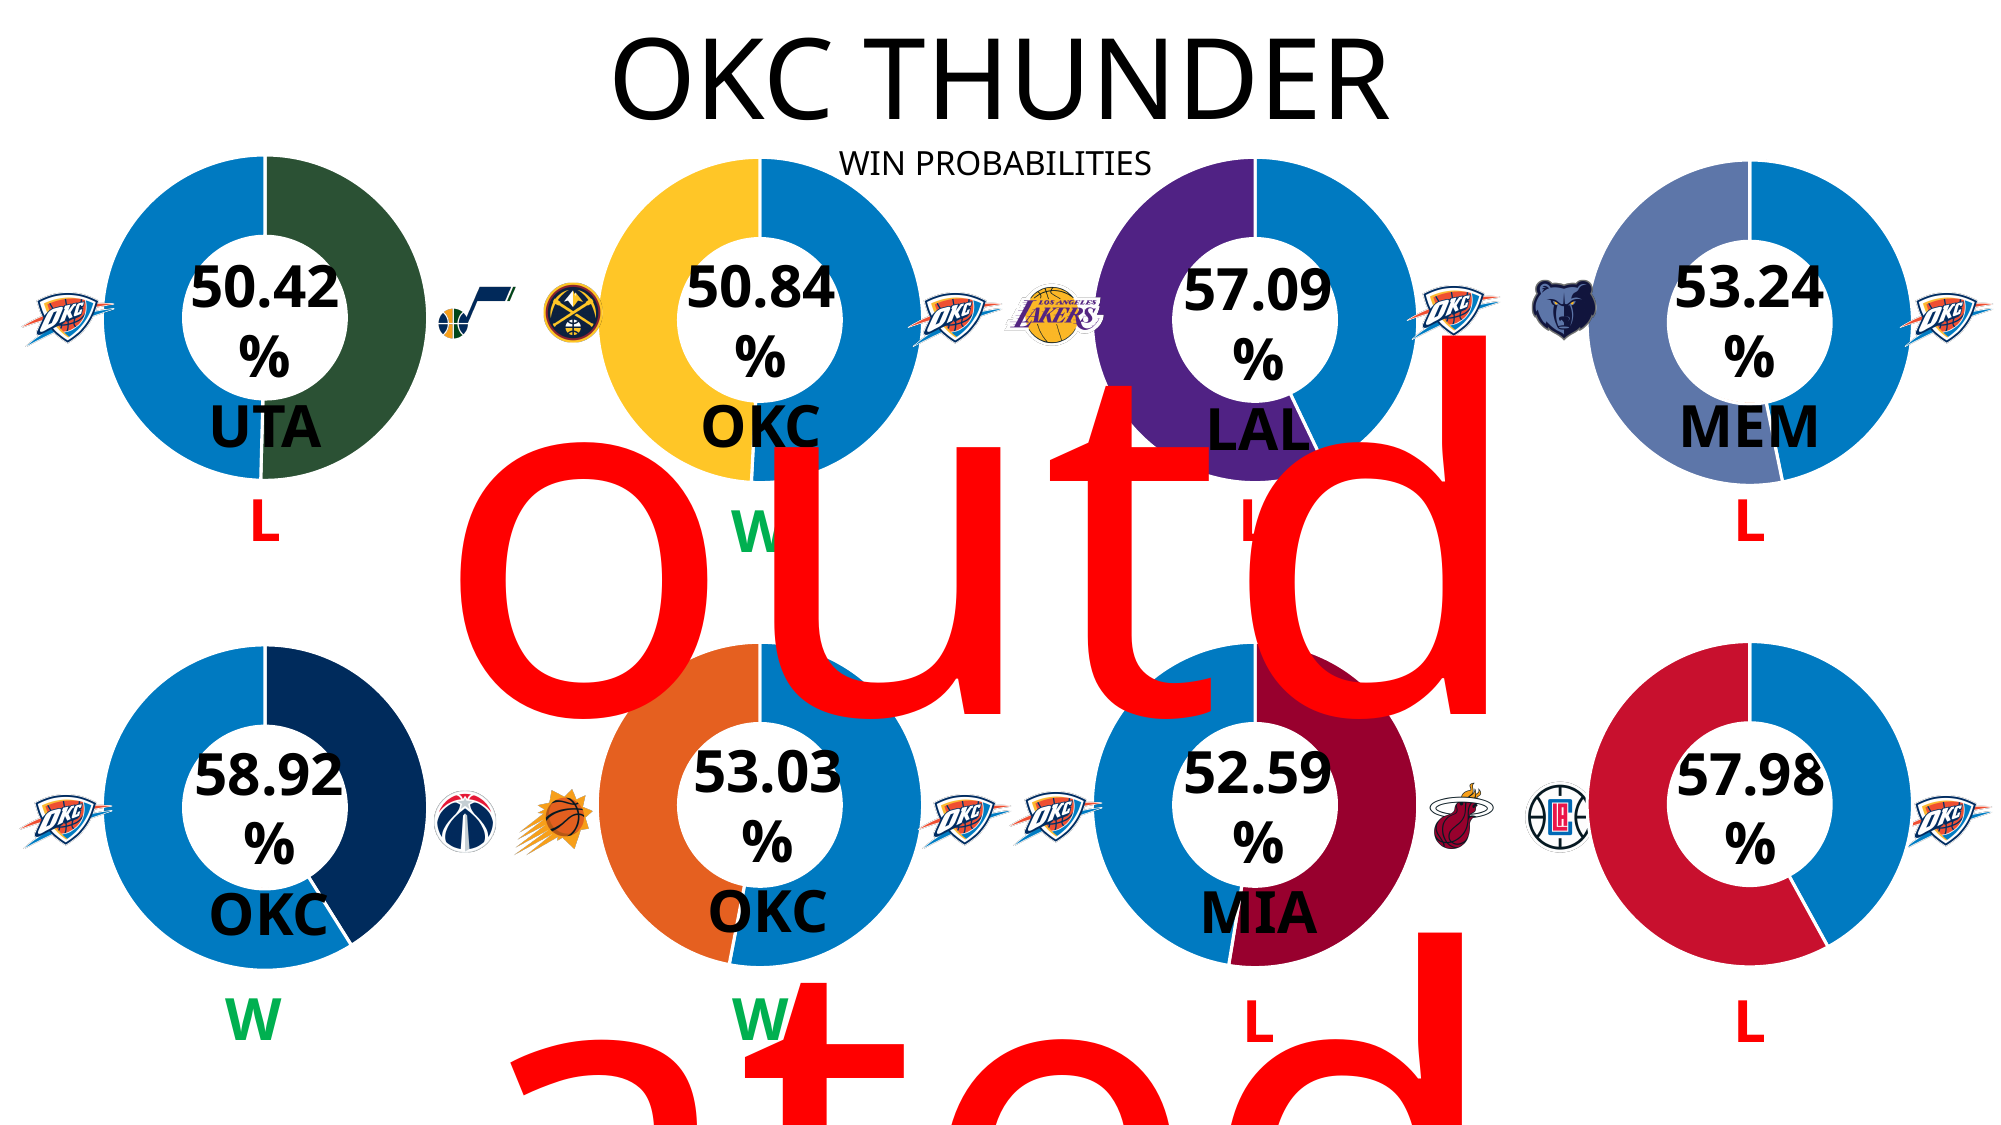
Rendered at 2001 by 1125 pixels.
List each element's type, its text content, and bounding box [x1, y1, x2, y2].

picture [17, 269, 118, 370]
chart [95, 148, 435, 490]
picture [914, 768, 1106, 872]
chart [590, 635, 930, 975]
picture [1920, 772, 1996, 873]
chart [1085, 150, 1425, 490]
text_box L [1658, 977, 1842, 1062]
picture [15, 771, 116, 872]
text_box outdated [416, 208, 1547, 1125]
picture [1529, 275, 1599, 345]
chart [1085, 635, 1425, 975]
picture [541, 280, 605, 345]
picture [434, 269, 521, 356]
picture [1522, 778, 1580, 856]
chart [1580, 634, 1920, 975]
chart [95, 635, 435, 978]
picture [904, 259, 1108, 370]
text_box W [162, 978, 346, 1060]
picture [1896, 269, 1997, 370]
picture [1403, 262, 1504, 363]
chart [590, 150, 930, 490]
text_box OKC THUNDER WIN PROBABILITIES [434, 0, 1566, 190]
text_box L [1658, 493, 1842, 561]
picture [1424, 779, 1497, 852]
text_box L [173, 490, 357, 561]
chart [1580, 150, 1920, 493]
picture [510, 779, 597, 866]
picture [431, 787, 499, 856]
